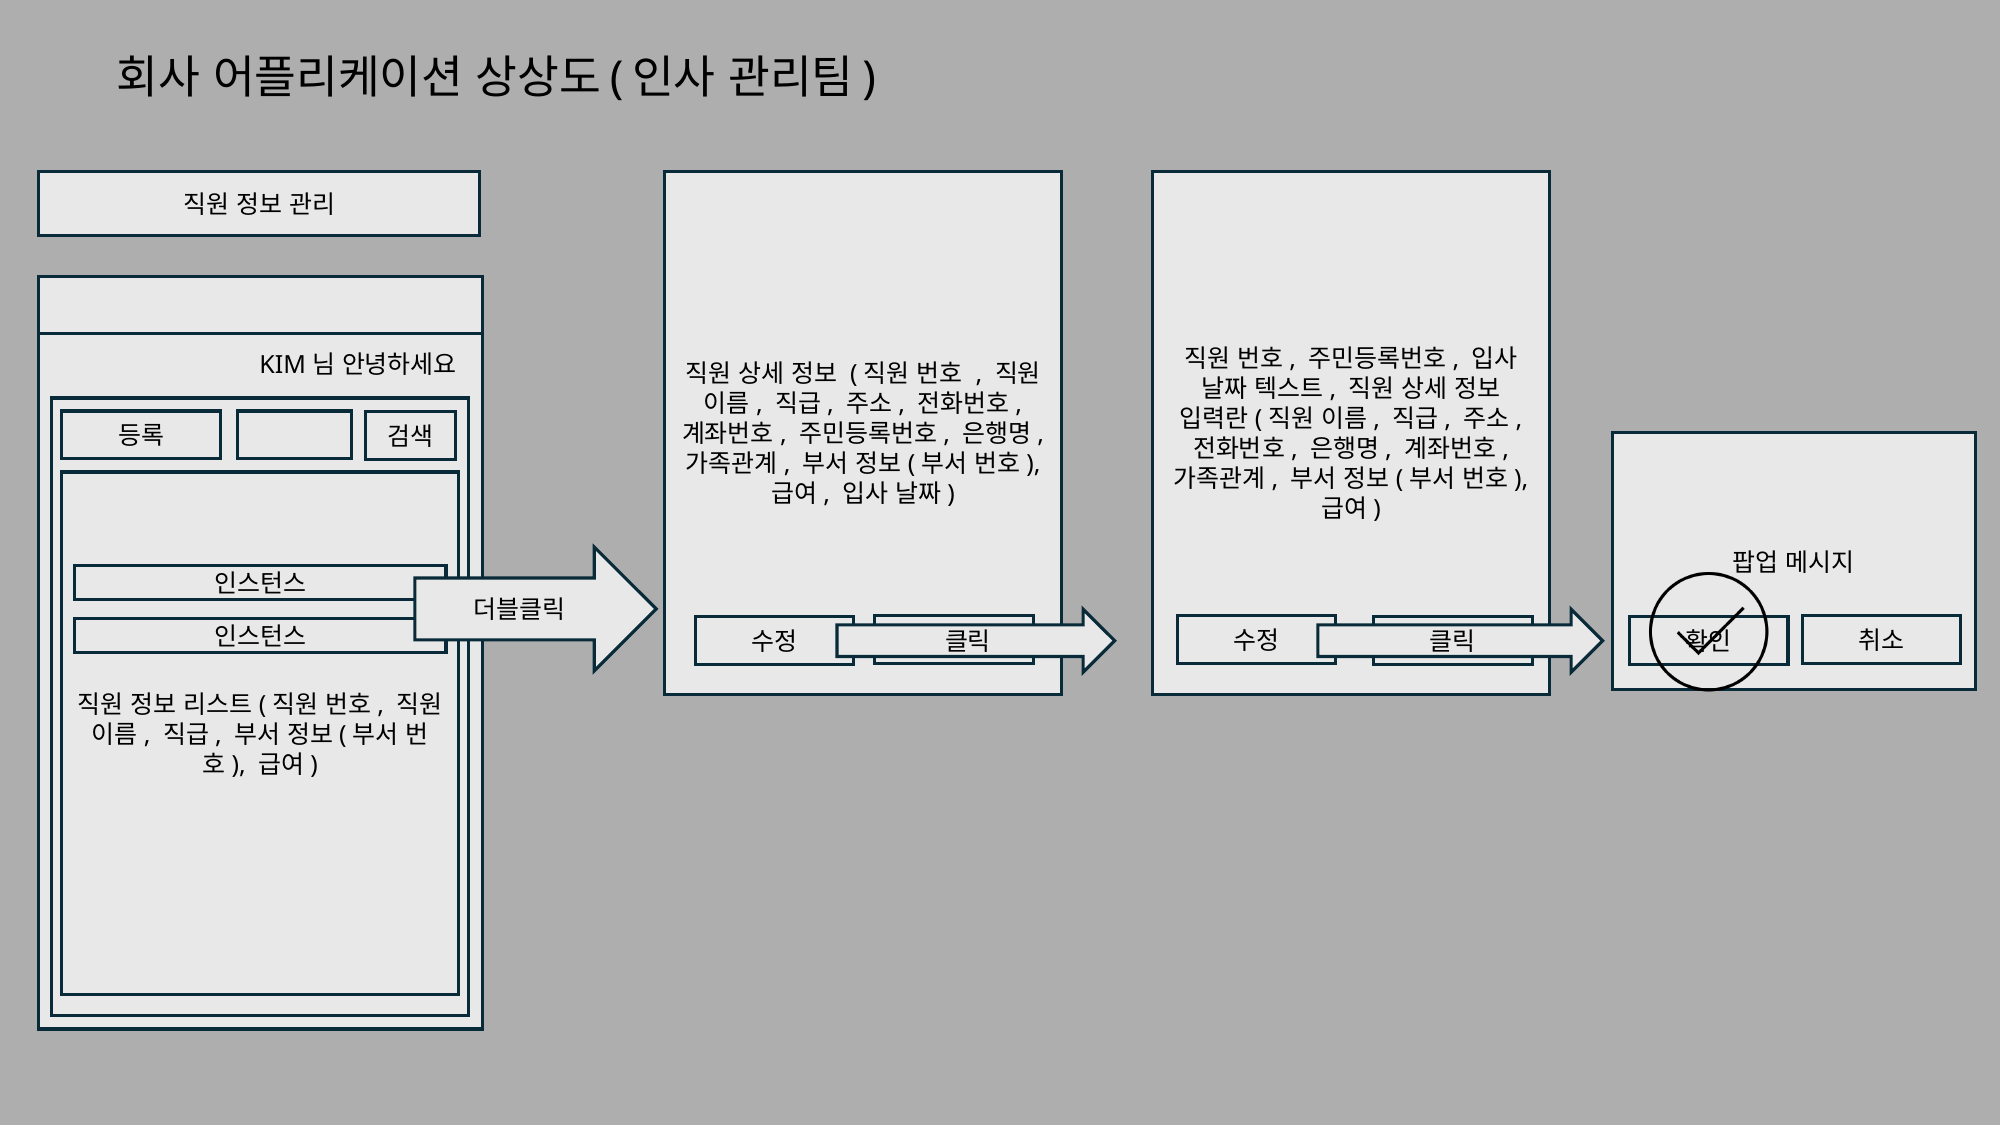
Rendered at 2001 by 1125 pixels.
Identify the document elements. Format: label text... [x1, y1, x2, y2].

text_box 취소 [1372, 615, 1534, 623]
text_box 클릭 [1316, 605, 1605, 677]
picture [1633, 556, 1785, 708]
text_box 직원 번호, 주민등록번호, 입사 날짜 텍스트, 직원 상세 정보 입력란(직원 이름, 직급, 주소, 전화번호, 은행명, 계좌번호, 가족관계, 부서 정보(부서 번호), 급여) [1151, 170, 1551, 696]
text_box 취소 [1372, 659, 1534, 666]
text_box 팝업 메시지 [1611, 431, 1977, 691]
text_box 직원 상세 정보 (직원 번호 , 직원 이름, 직급, 주소, 전화번호, 계좌번호, 주민등록번호, 은행명, 가족관계, 부서 정보(부서 번호), 급여, 입사 날짜) [663, 170, 1063, 696]
text_box 취소 [1801, 614, 1962, 665]
text_box 확인 [1628, 615, 1633, 666]
text_box 직원 정보 관리 [37, 170, 481, 237]
text_box 클릭 [835, 605, 1117, 677]
title 회사 어플리케이션 상상도(인사 관리팀) [21, 18, 972, 111]
text_box 삭제 [873, 614, 1035, 623]
text_box 삭제 [873, 659, 1035, 665]
text_box 확인 [1785, 615, 1790, 666]
text_box 수정 [694, 615, 855, 666]
text_box 수정 [1176, 614, 1337, 665]
text_box 더블클릭 [483, 543, 659, 675]
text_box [38, 276, 483, 1030]
